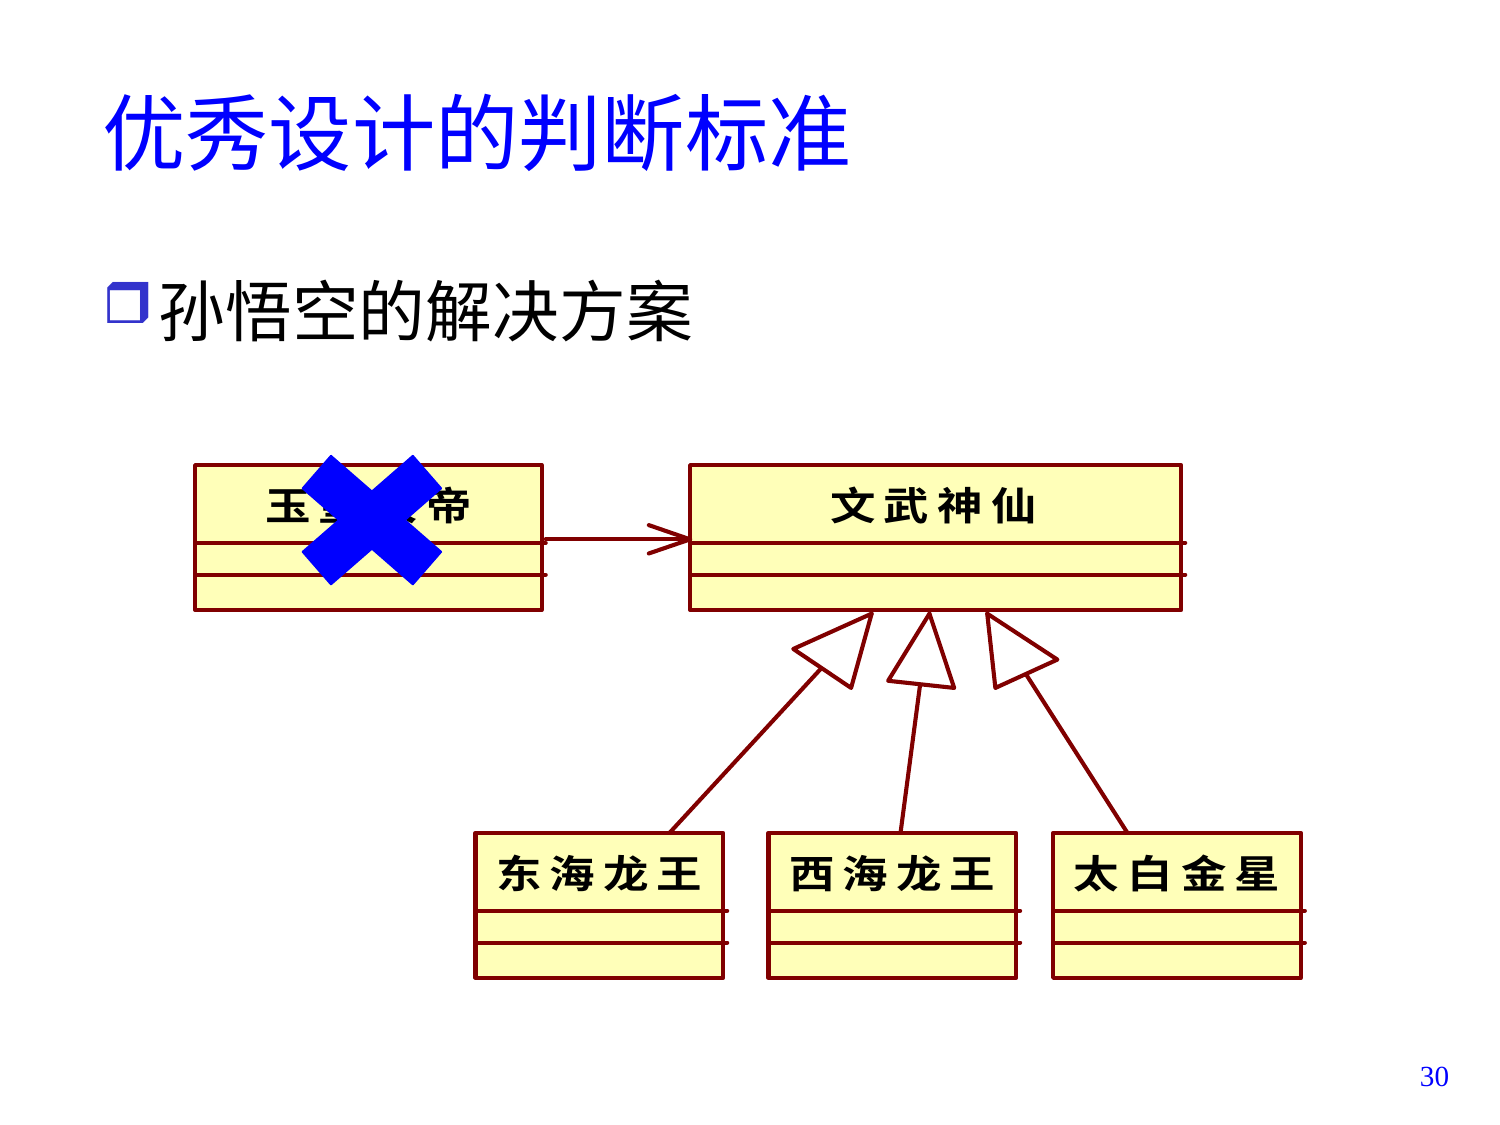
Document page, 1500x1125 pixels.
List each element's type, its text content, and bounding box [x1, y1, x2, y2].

list 孙悟空的解决方案 [87, 262, 1363, 362]
slide_number 30 [1364, 1049, 1465, 1125]
picture [112, 394, 1388, 1053]
title 优秀设计的判断标准 [87, 37, 1363, 225]
